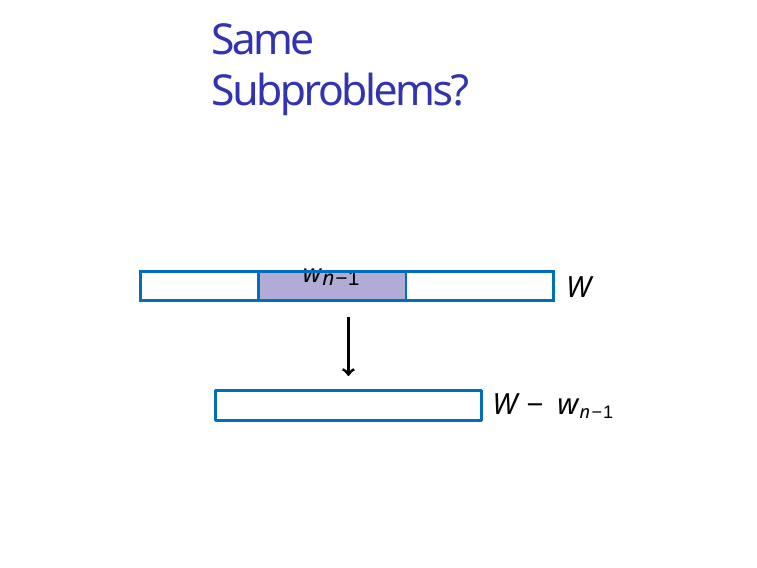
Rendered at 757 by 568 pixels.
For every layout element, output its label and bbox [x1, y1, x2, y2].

table_header [407, 273, 552, 299]
text_box [563, 265, 596, 304]
text_box [341, 316, 356, 377]
table_header [260, 273, 405, 299]
text_box [215, 390, 482, 421]
title [209, 9, 547, 115]
text_box [486, 380, 625, 422]
table_header [142, 273, 257, 299]
